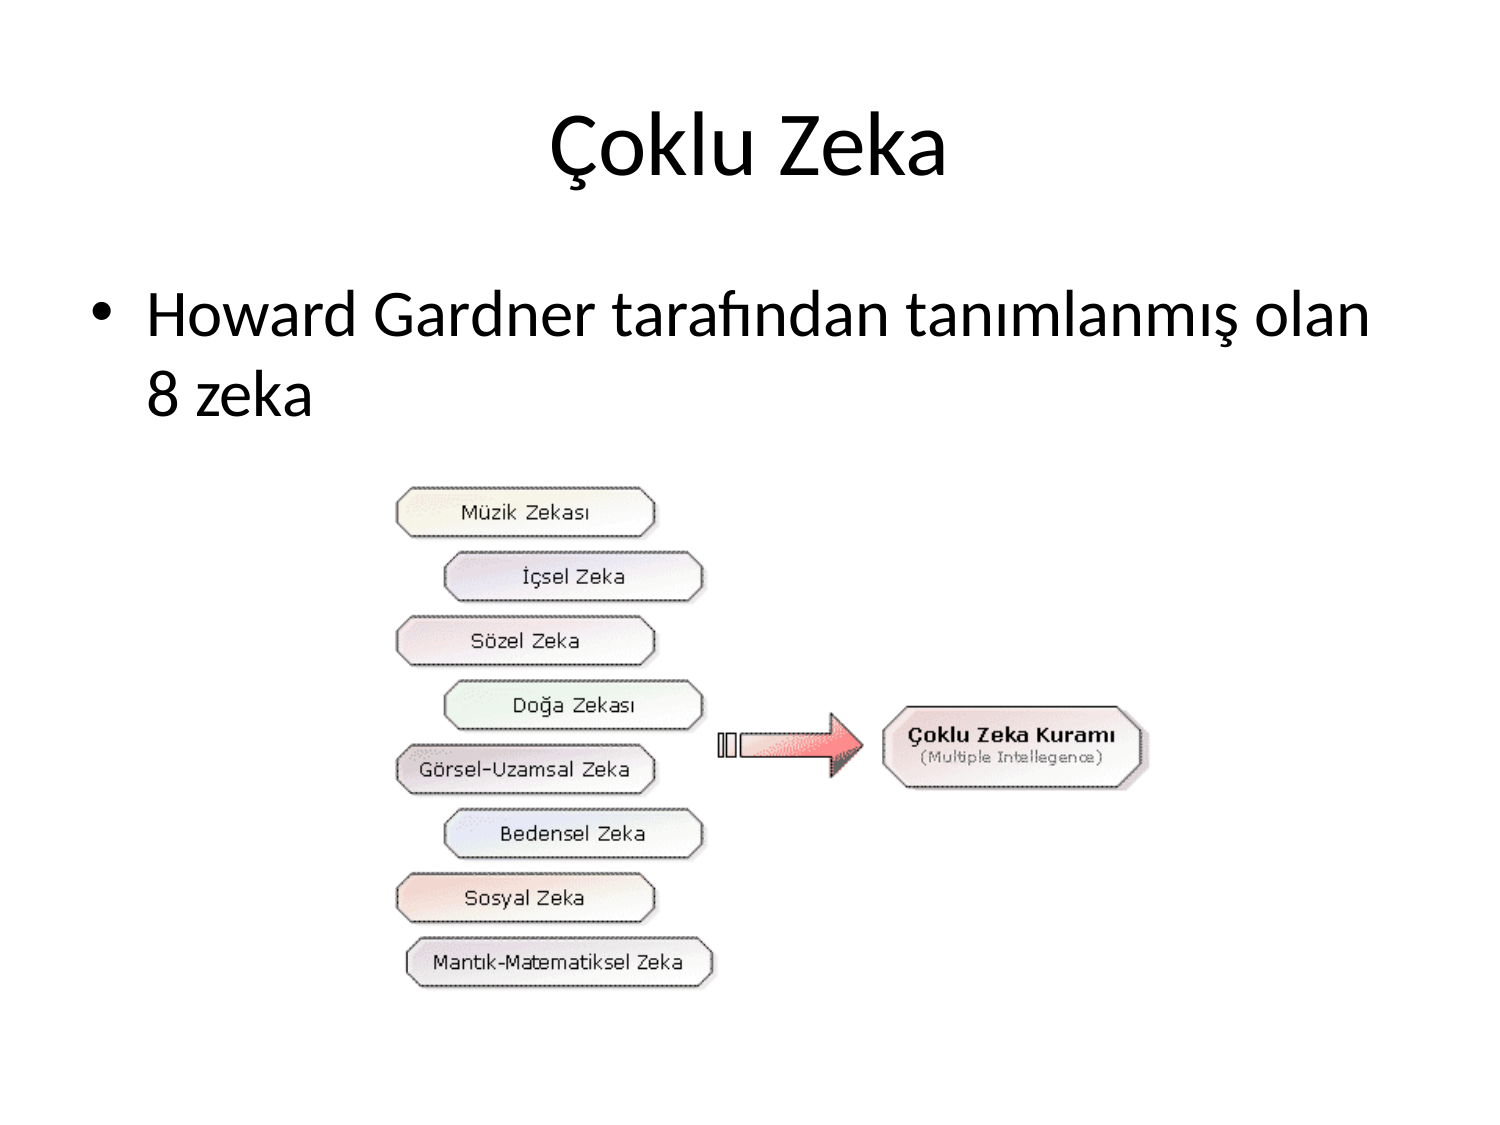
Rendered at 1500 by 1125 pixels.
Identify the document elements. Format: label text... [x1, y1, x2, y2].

picture [383, 479, 1155, 1004]
title Çoklu Zeka [75, 45, 1425, 233]
list Howard Gardner tarafından tanımlanmış olan 8 zeka [75, 262, 1425, 1005]
